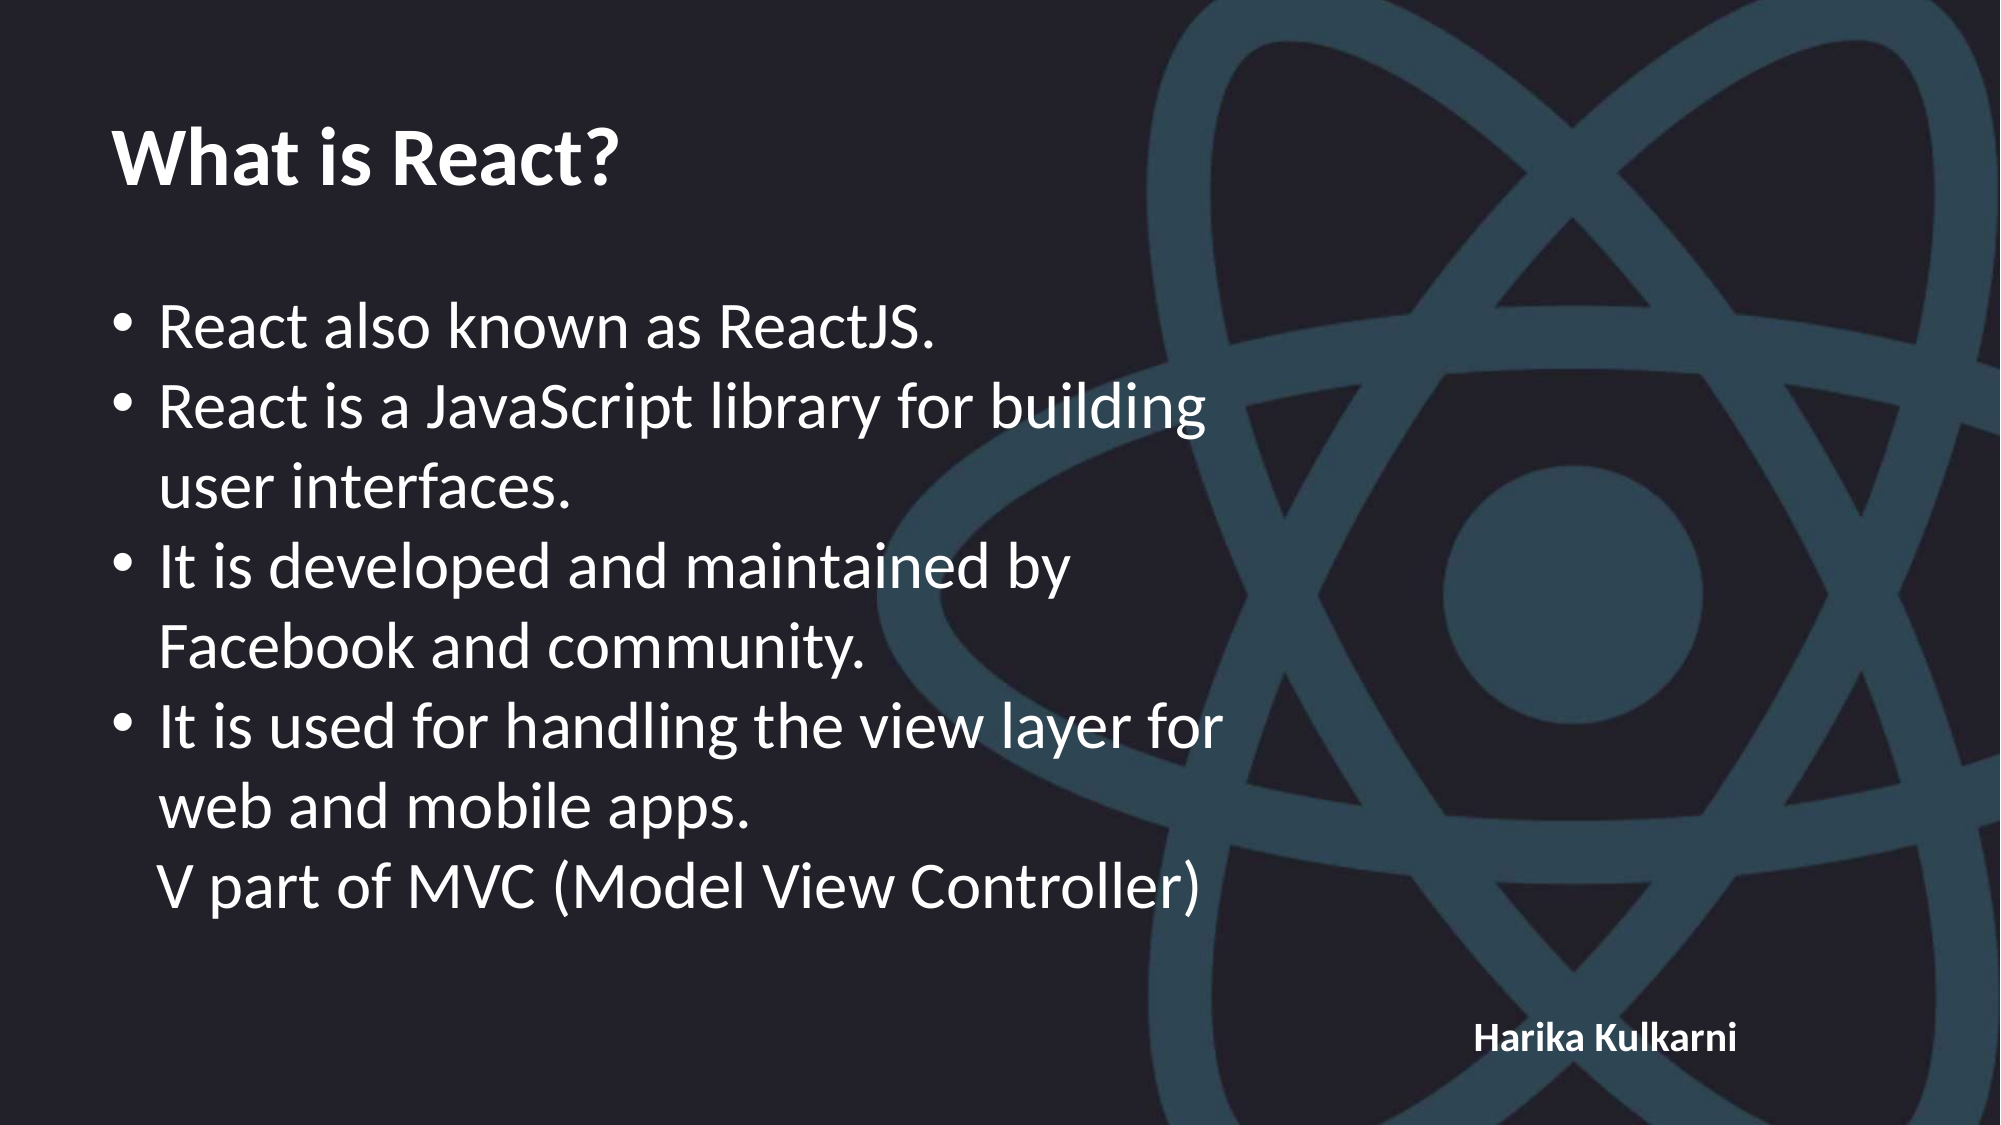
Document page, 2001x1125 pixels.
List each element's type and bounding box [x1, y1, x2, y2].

text_box [0, 0, 2000, 1125]
